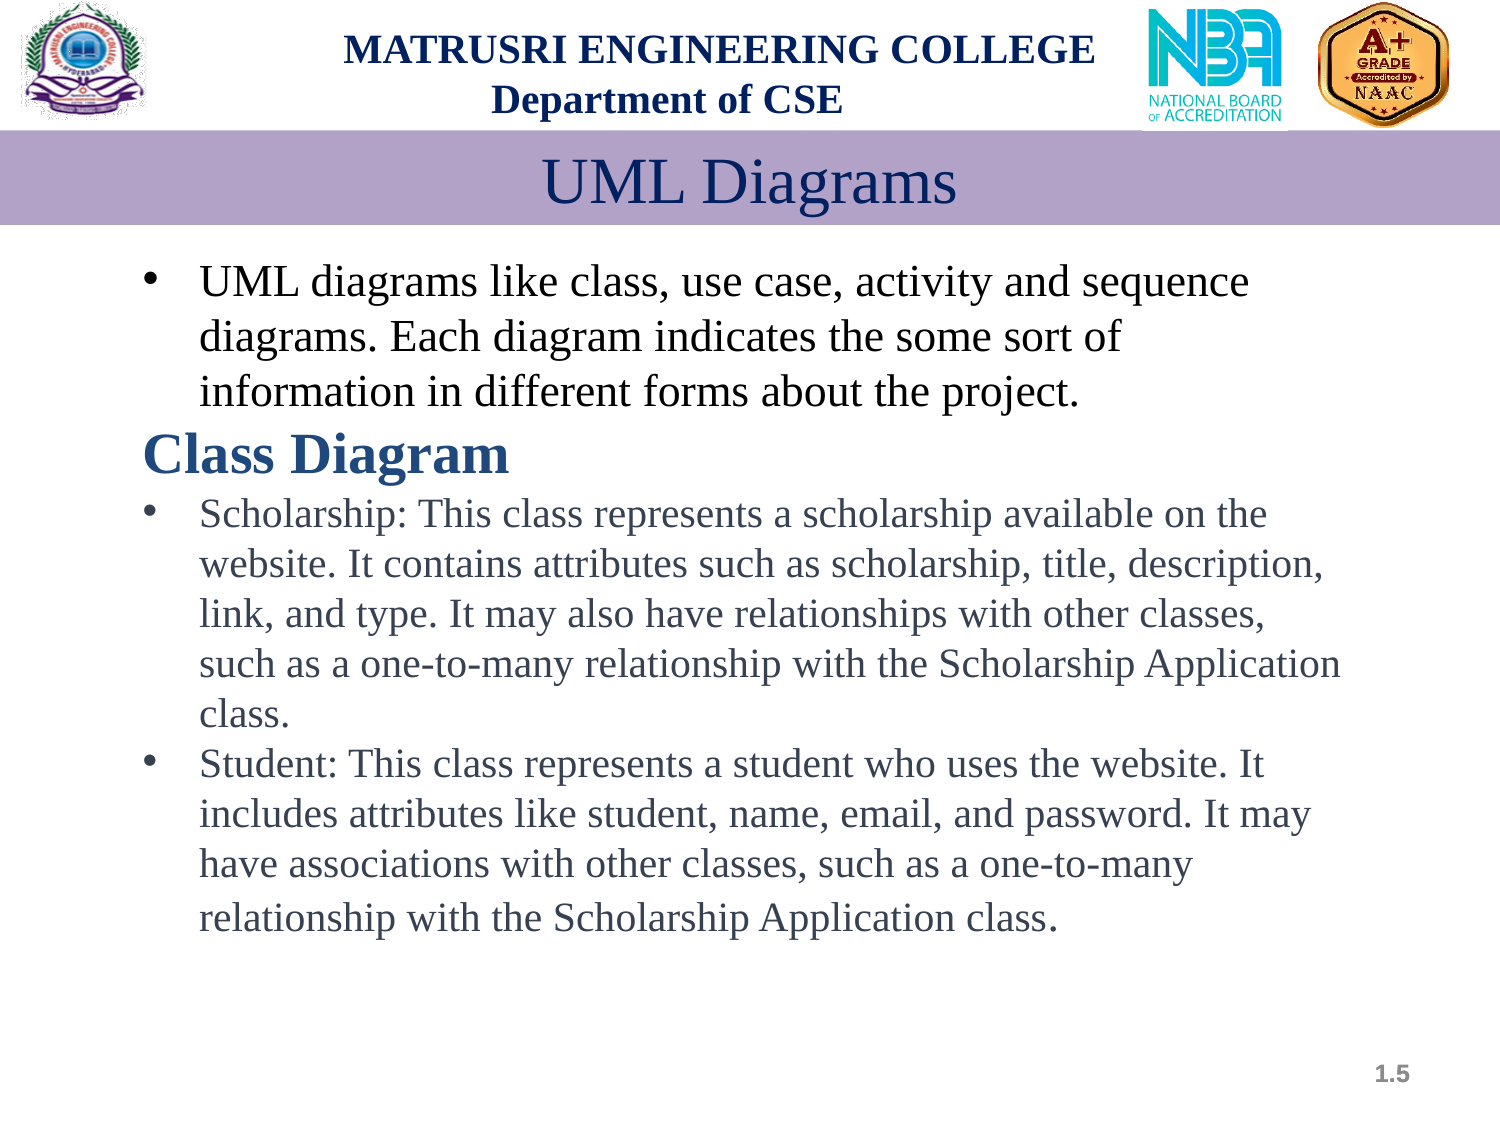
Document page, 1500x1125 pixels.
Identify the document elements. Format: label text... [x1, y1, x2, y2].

picture [1318, 2, 1450, 129]
picture [1142, 0, 1289, 131]
text_box MATRUSRI ENGINEERING COLLEGE Department of CSE [164, 14, 1137, 130]
text_box 1.5 [1074, 1042, 1425, 1103]
text_box UML diagrams like class, use case, activity and sequence diagrams. Each diagram indicates the some sort of information in different forms about the project. Class Diagram Scholarship: This class represents a scholarship available on the website. It contains attributes such as scholarship, title, description, link, and type. It may also have relationships with other classes, such as a one-to-many relationship with the Scholarship Application class. Student: This class represents a student who uses the website. It includes attributes like student, name, email, and password. It may have associations with other classes, such as a one-to-many relationship with the Scholarship Application class. [53, 243, 1362, 1058]
picture [0, 0, 161, 129]
text_box UML Diagrams [0, 130, 1500, 225]
